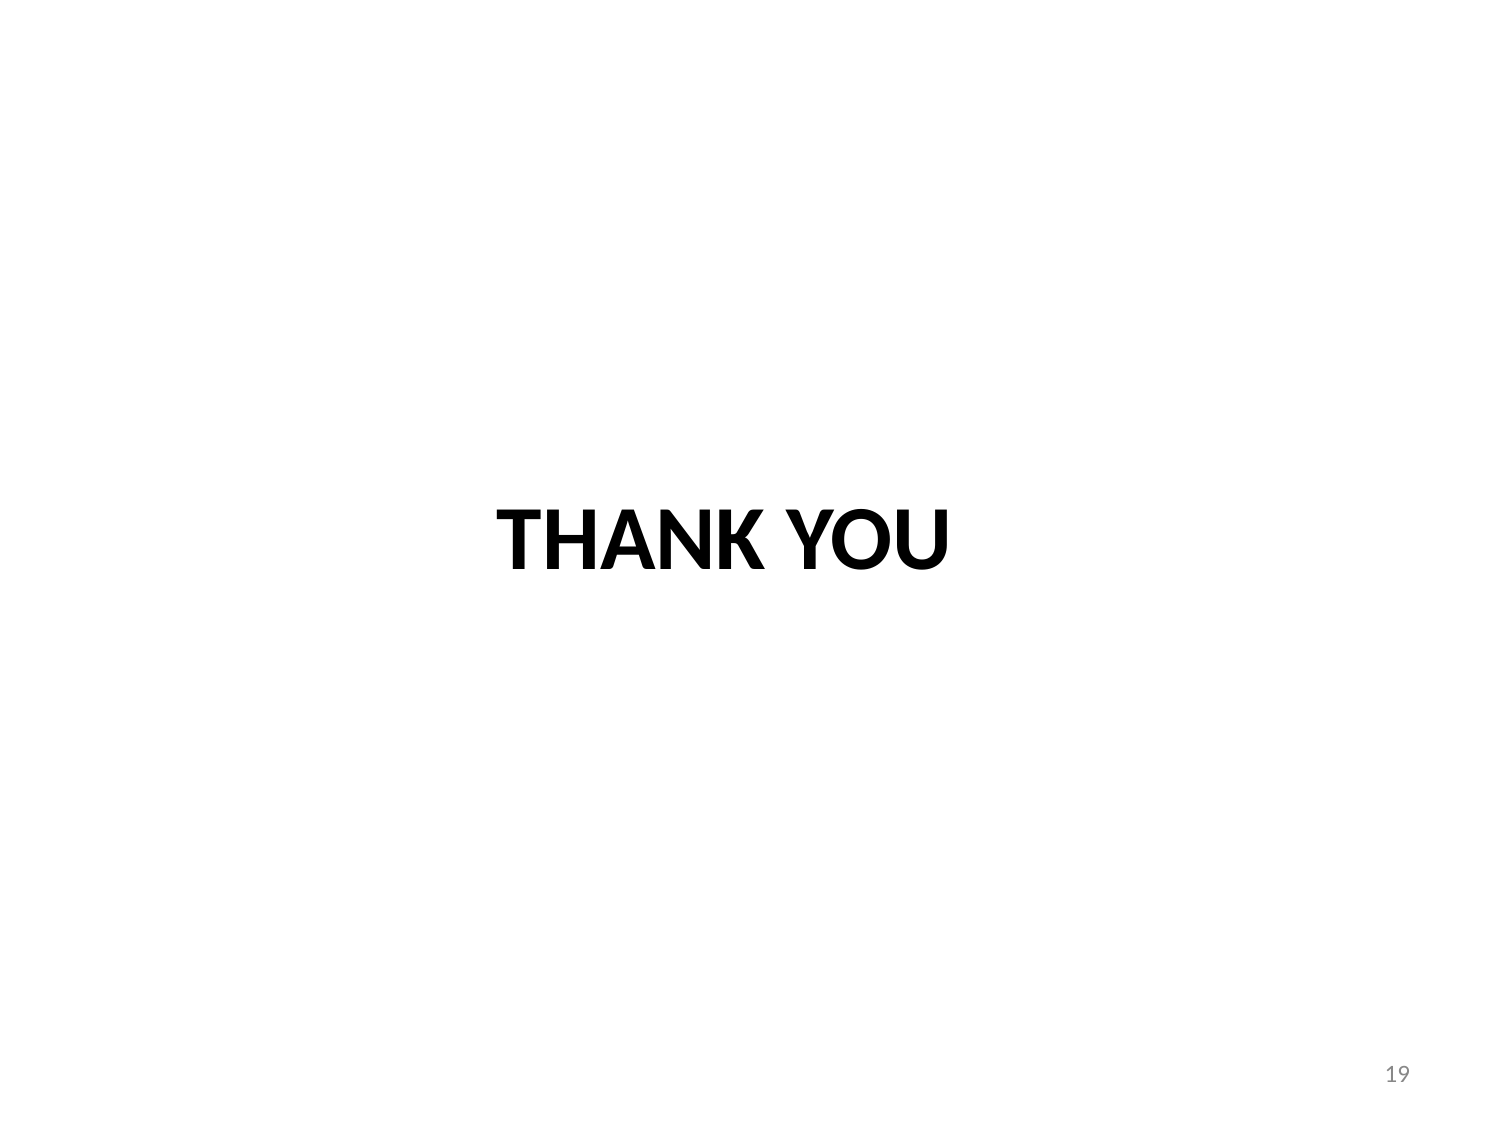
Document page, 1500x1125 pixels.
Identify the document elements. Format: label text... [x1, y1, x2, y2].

slide_number ‹#› [1074, 1042, 1425, 1103]
title THANK YOU [50, 470, 1400, 658]
